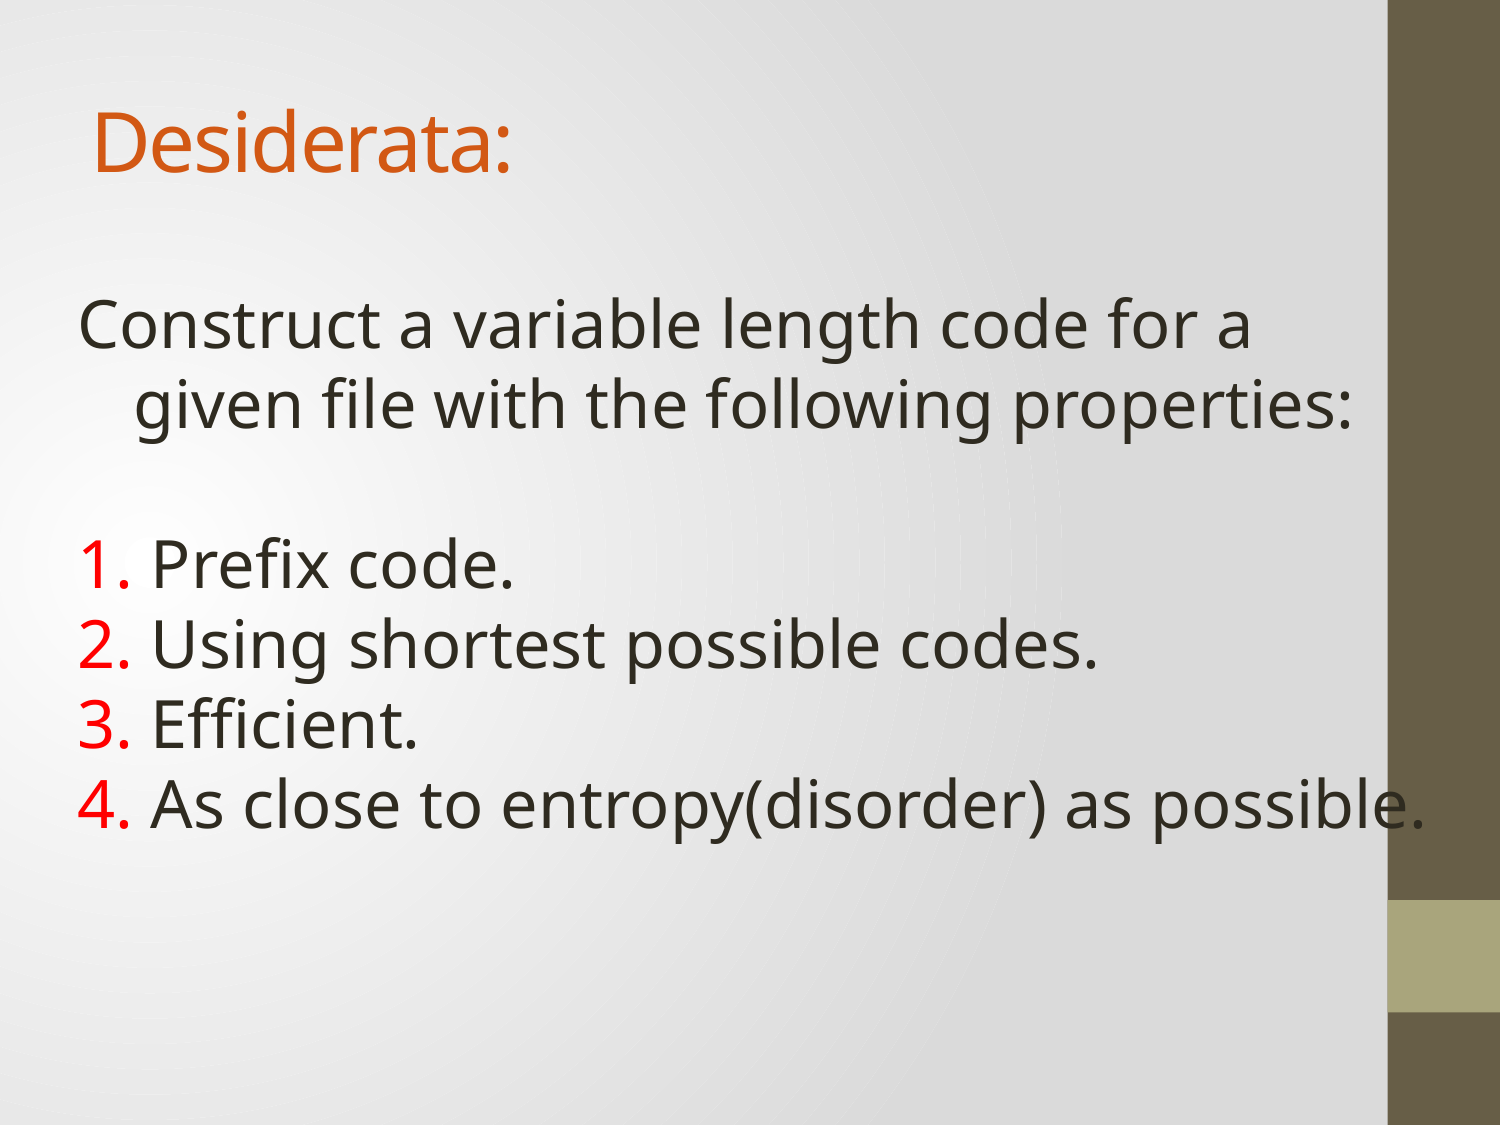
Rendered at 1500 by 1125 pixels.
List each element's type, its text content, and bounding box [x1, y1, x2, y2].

text_box Construct a variable length code for a given file with the following properties: Prefix code. Using shortest possible codes. Efficient. As close to entropy(disorder) as possible. [62, 274, 1450, 850]
title Desiderata: [75, 45, 1325, 233]
text_box [50, 237, 1450, 318]
